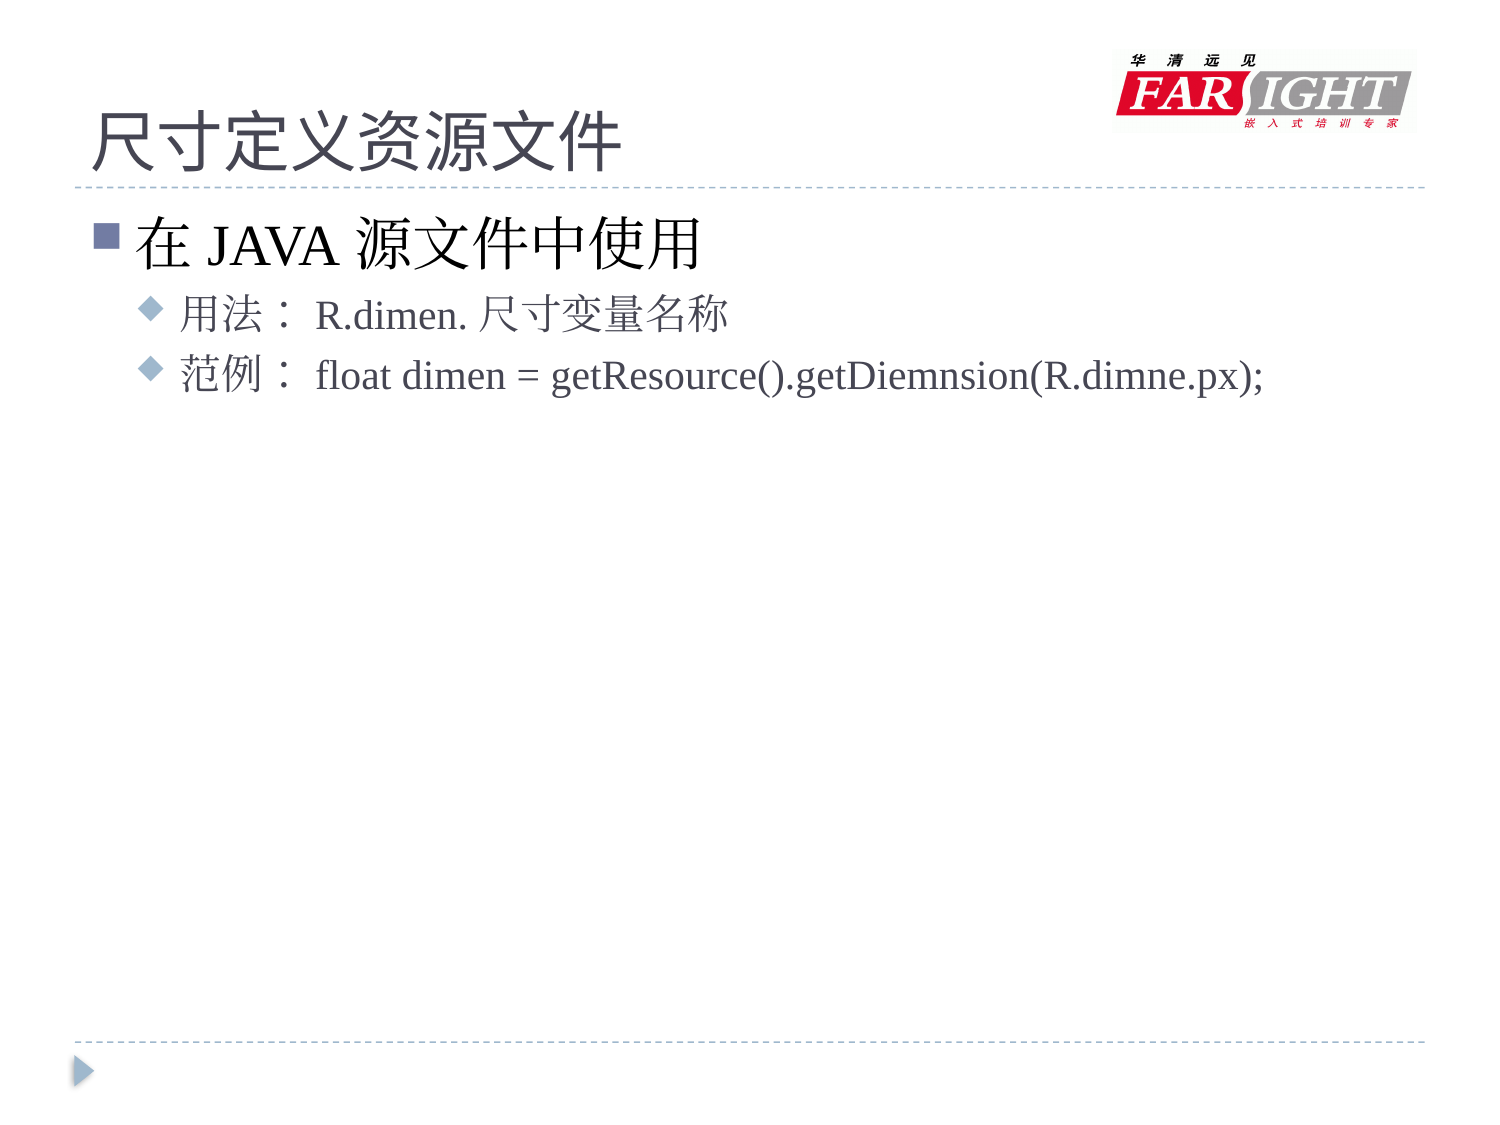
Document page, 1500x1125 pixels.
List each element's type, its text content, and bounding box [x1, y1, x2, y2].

text_box [0, 0, 1500, 75]
title 尺寸定义资源文件 [74, 75, 1426, 188]
list 在JAVA源文件中使用 用法：R.dimen.尺寸变量名称 范例：float dimen = getResource().getDiemnsion(R.dimne.px); [74, 199, 1426, 1006]
